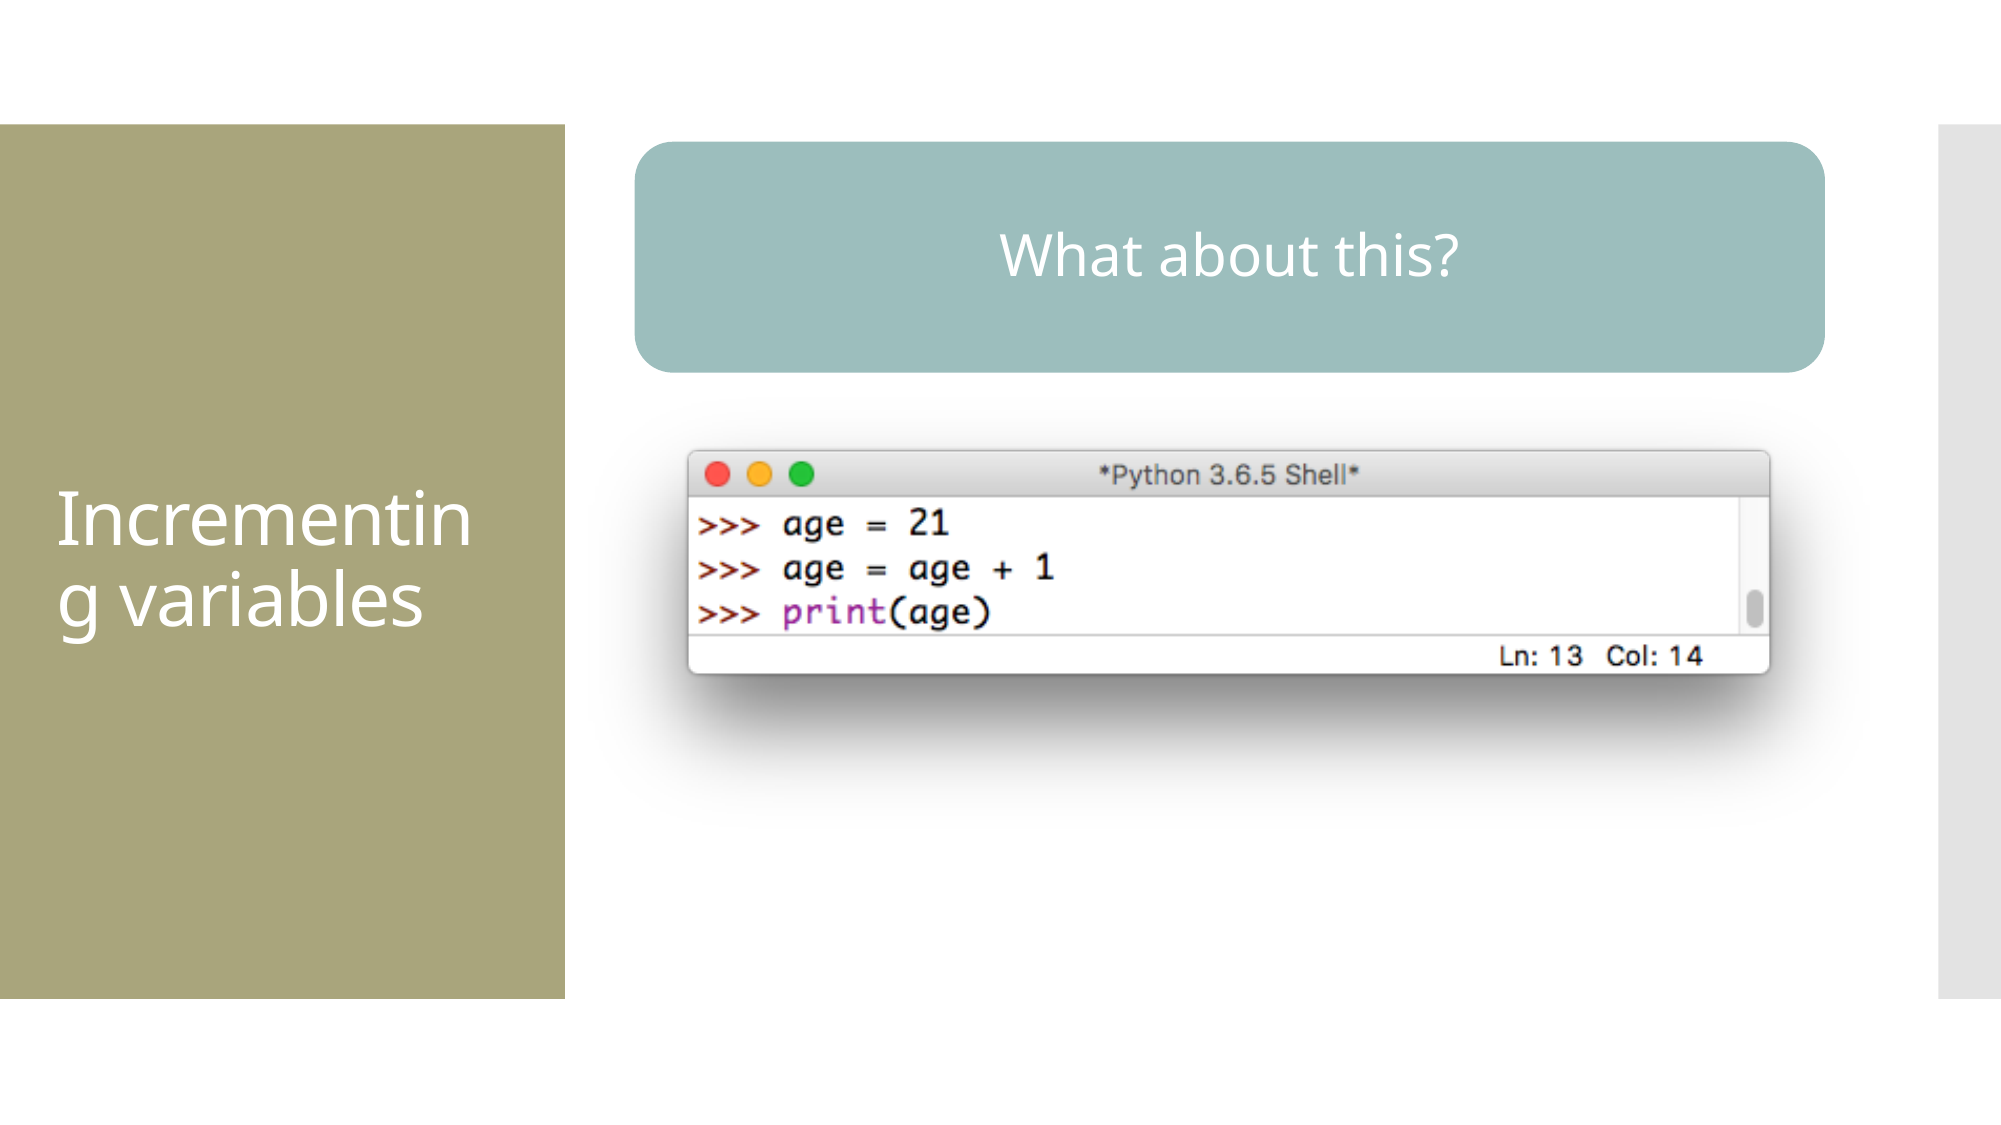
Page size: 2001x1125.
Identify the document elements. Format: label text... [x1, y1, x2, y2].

picture [571, 384, 1889, 843]
title Incrementing variables [41, 184, 525, 940]
text_box What about this? [633, 140, 1826, 374]
